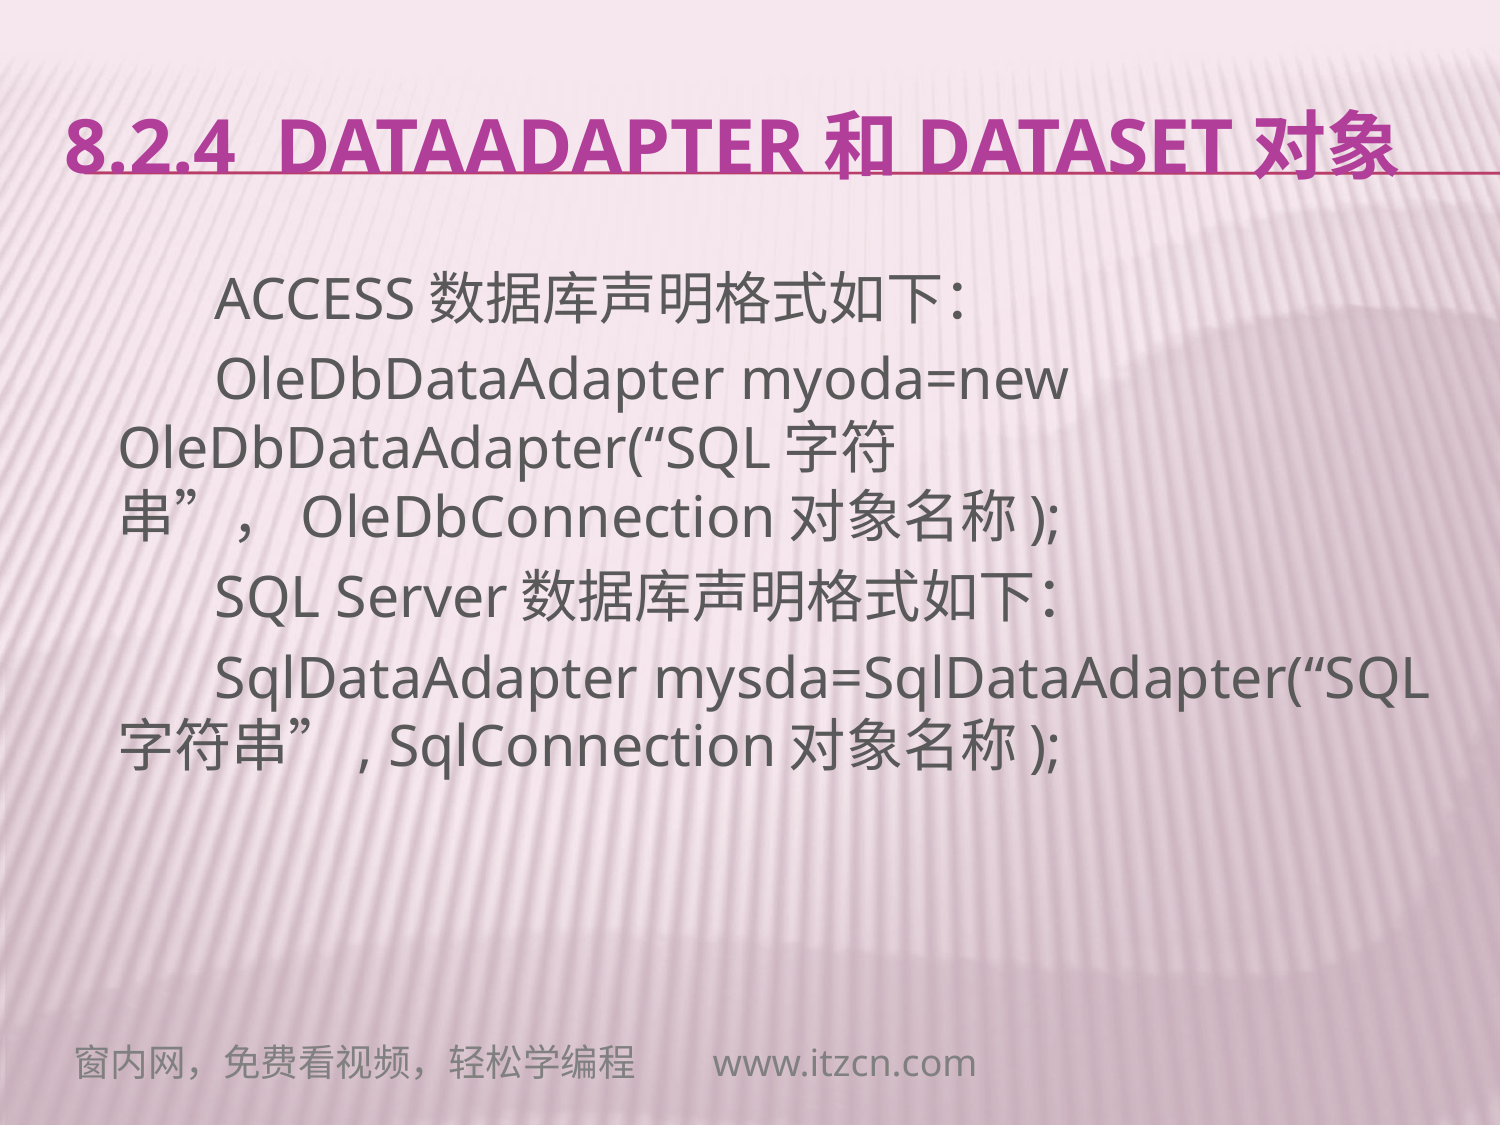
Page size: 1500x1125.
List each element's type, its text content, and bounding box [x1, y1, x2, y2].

list ACCESS数据库声明格式如下： OleDbDataAdapter myoda=new OleDbDataAdapter(“SQL字符串”，OleDbConnection对象名称); SQL Server数据库声明格式如下： SqlDataAdapter mysda=SqlDataAdapter(“SQL字符串”, SqlConnection对象名称); [50, 254, 1475, 797]
title 8.2.4 DataAdapter和DataSet对象 [50, 75, 1475, 213]
